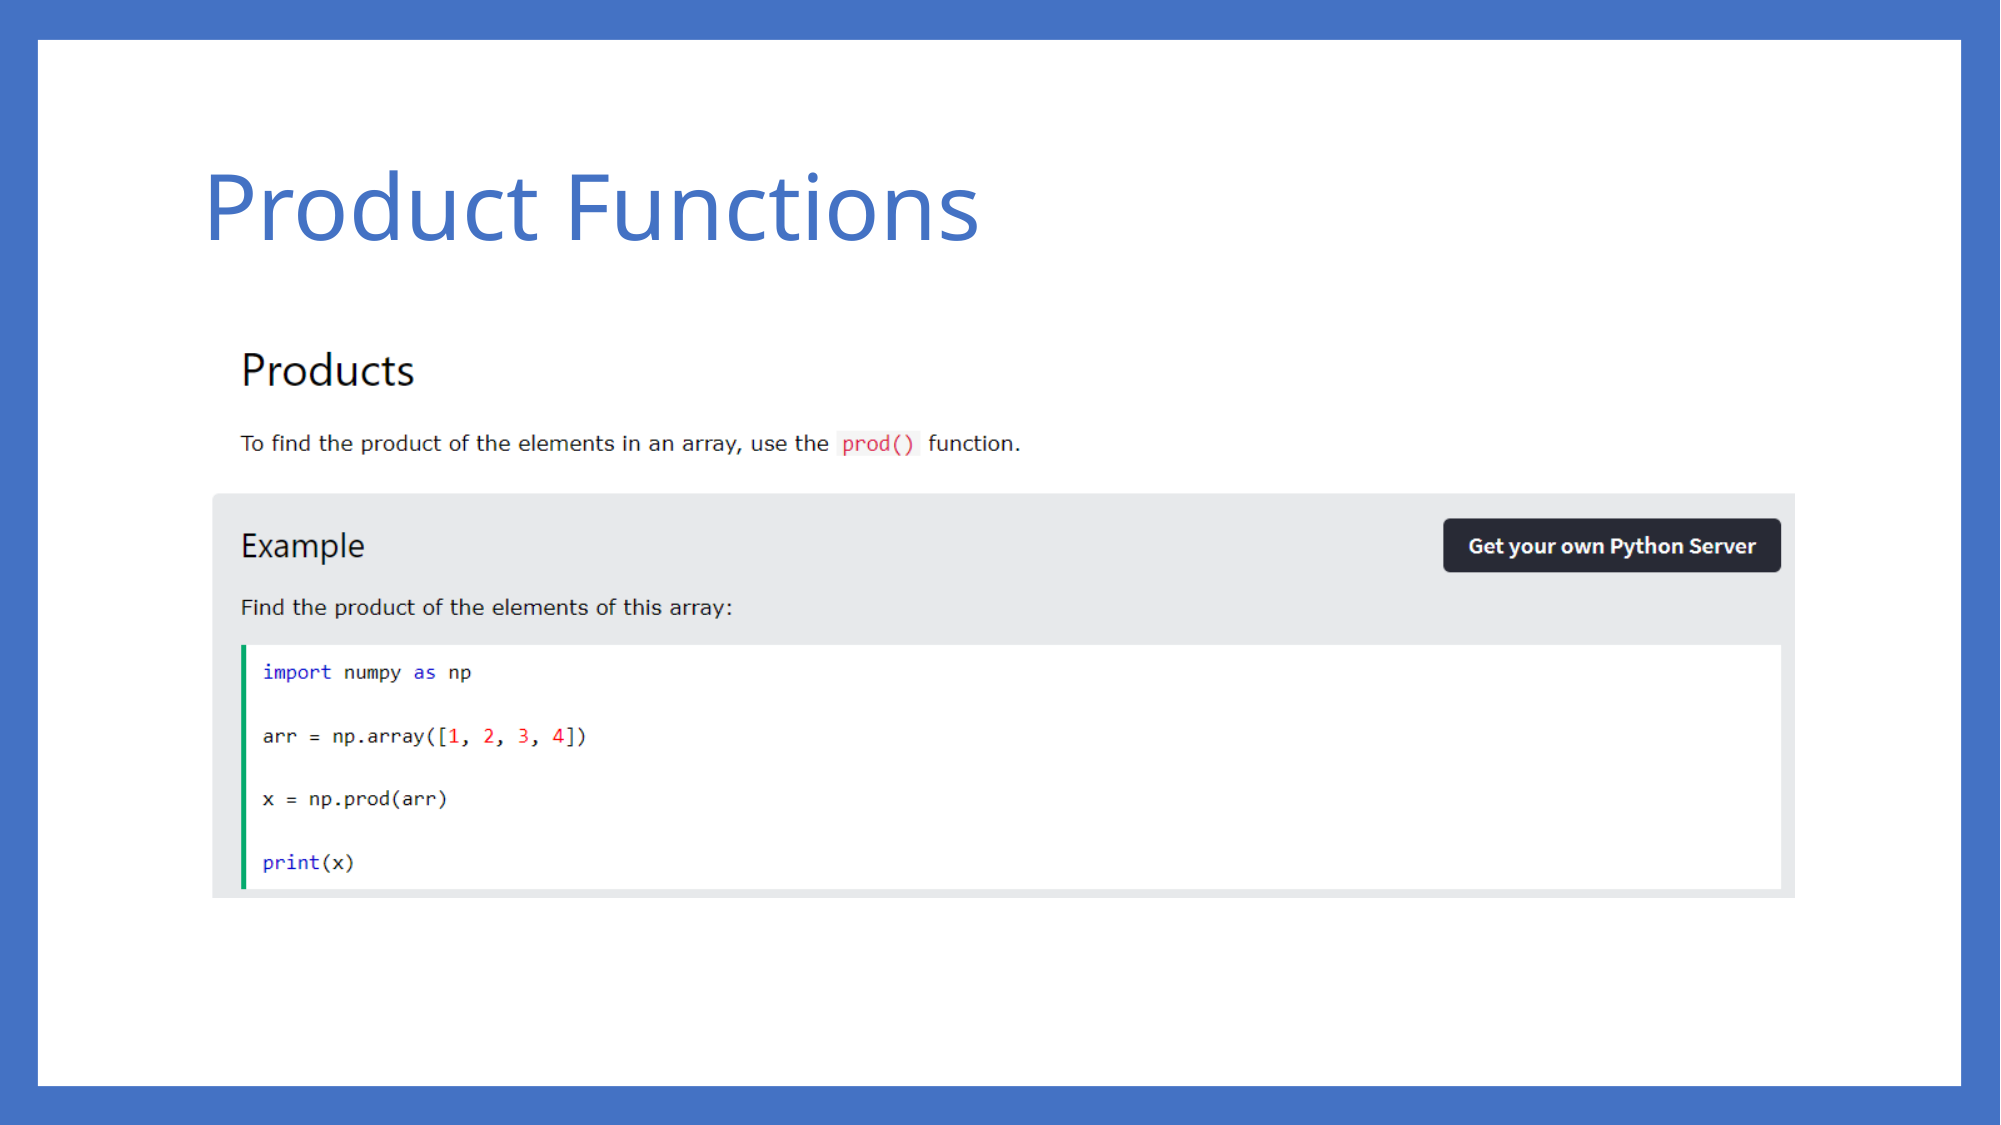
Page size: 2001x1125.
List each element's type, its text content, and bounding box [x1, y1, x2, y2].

picture [205, 332, 1795, 899]
title Product Functions [187, 99, 1808, 323]
